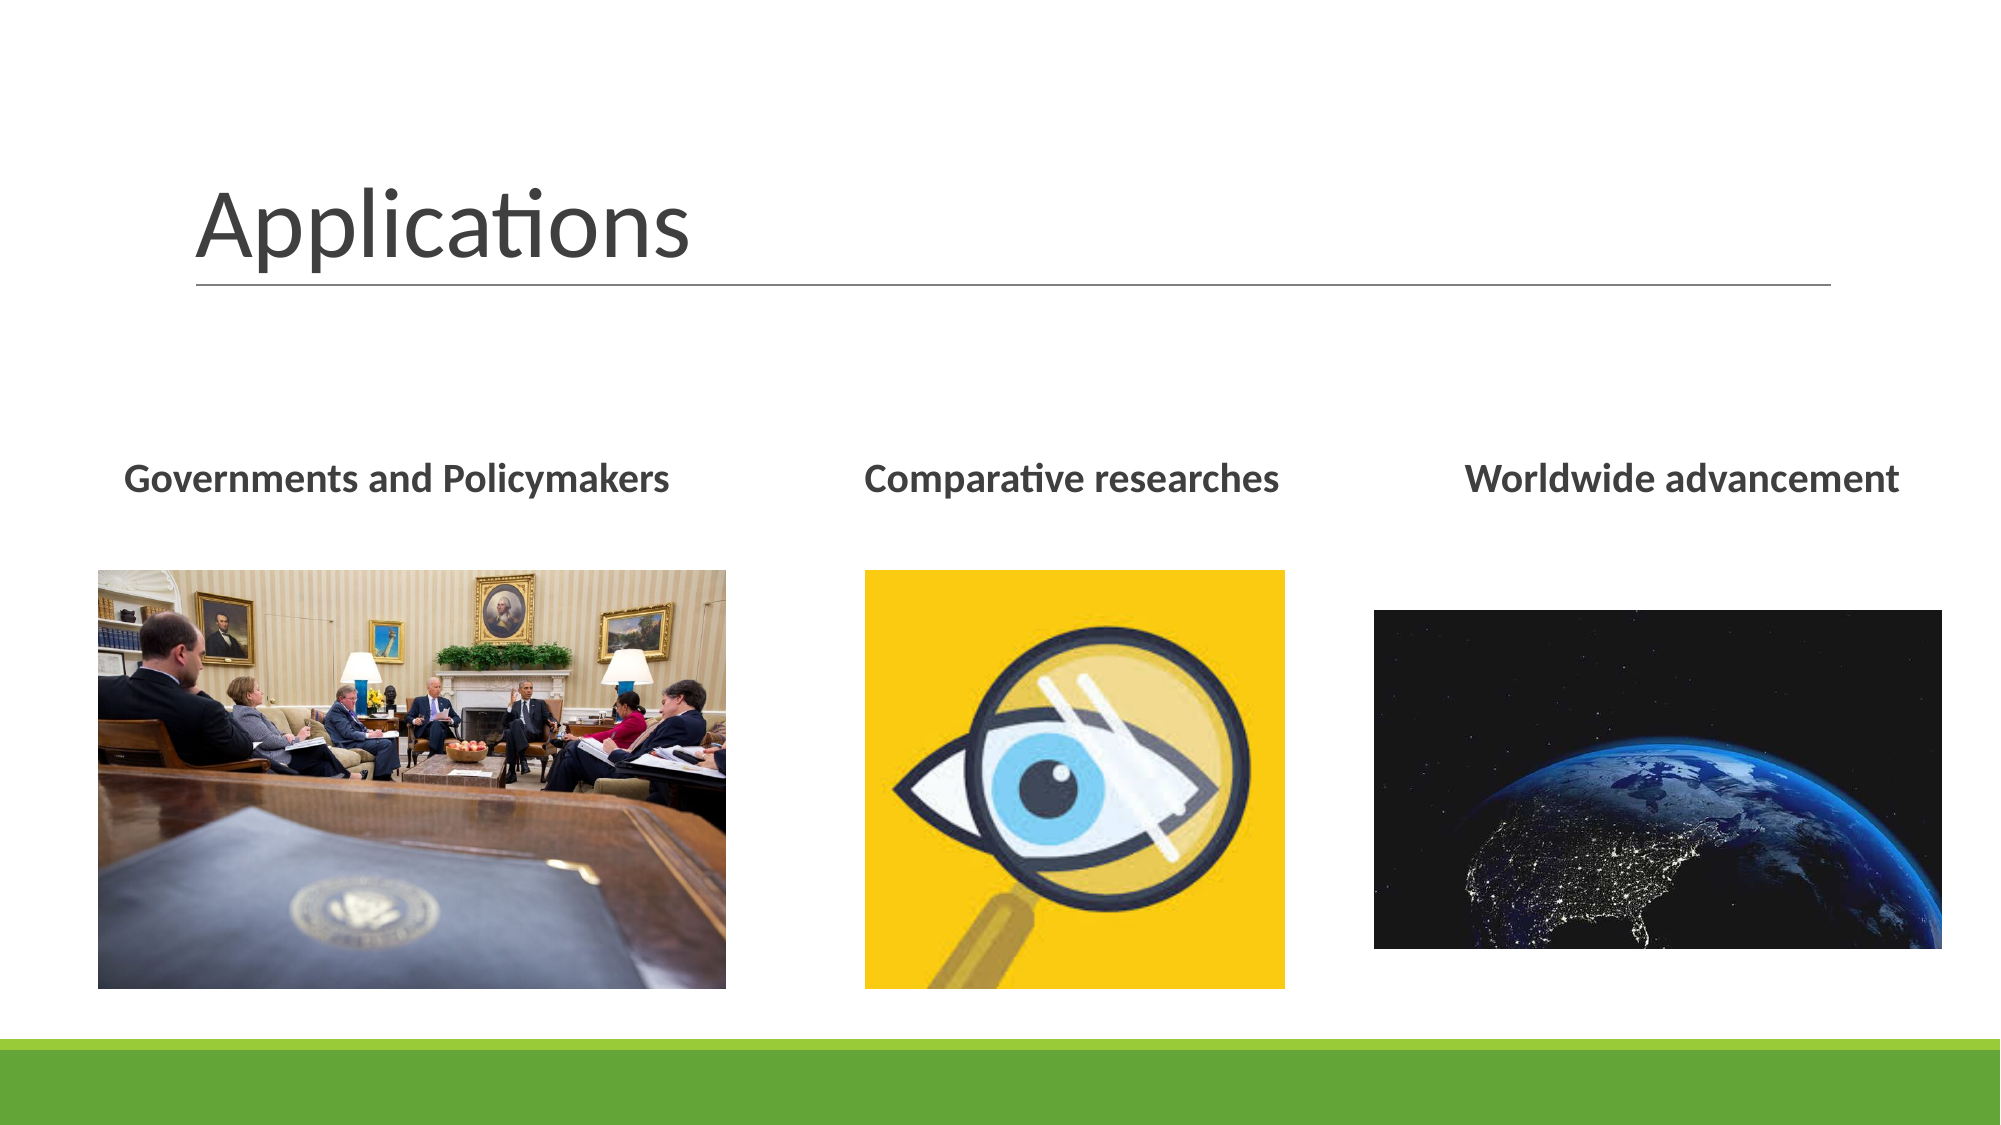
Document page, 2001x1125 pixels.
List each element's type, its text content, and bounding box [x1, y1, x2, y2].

picture [97, 569, 726, 990]
list Governments and Policymakers Comparative researches Worldwide advancement [0, 399, 2000, 963]
picture [864, 569, 1285, 990]
picture [1374, 609, 1943, 950]
title Applications [180, 47, 1830, 285]
